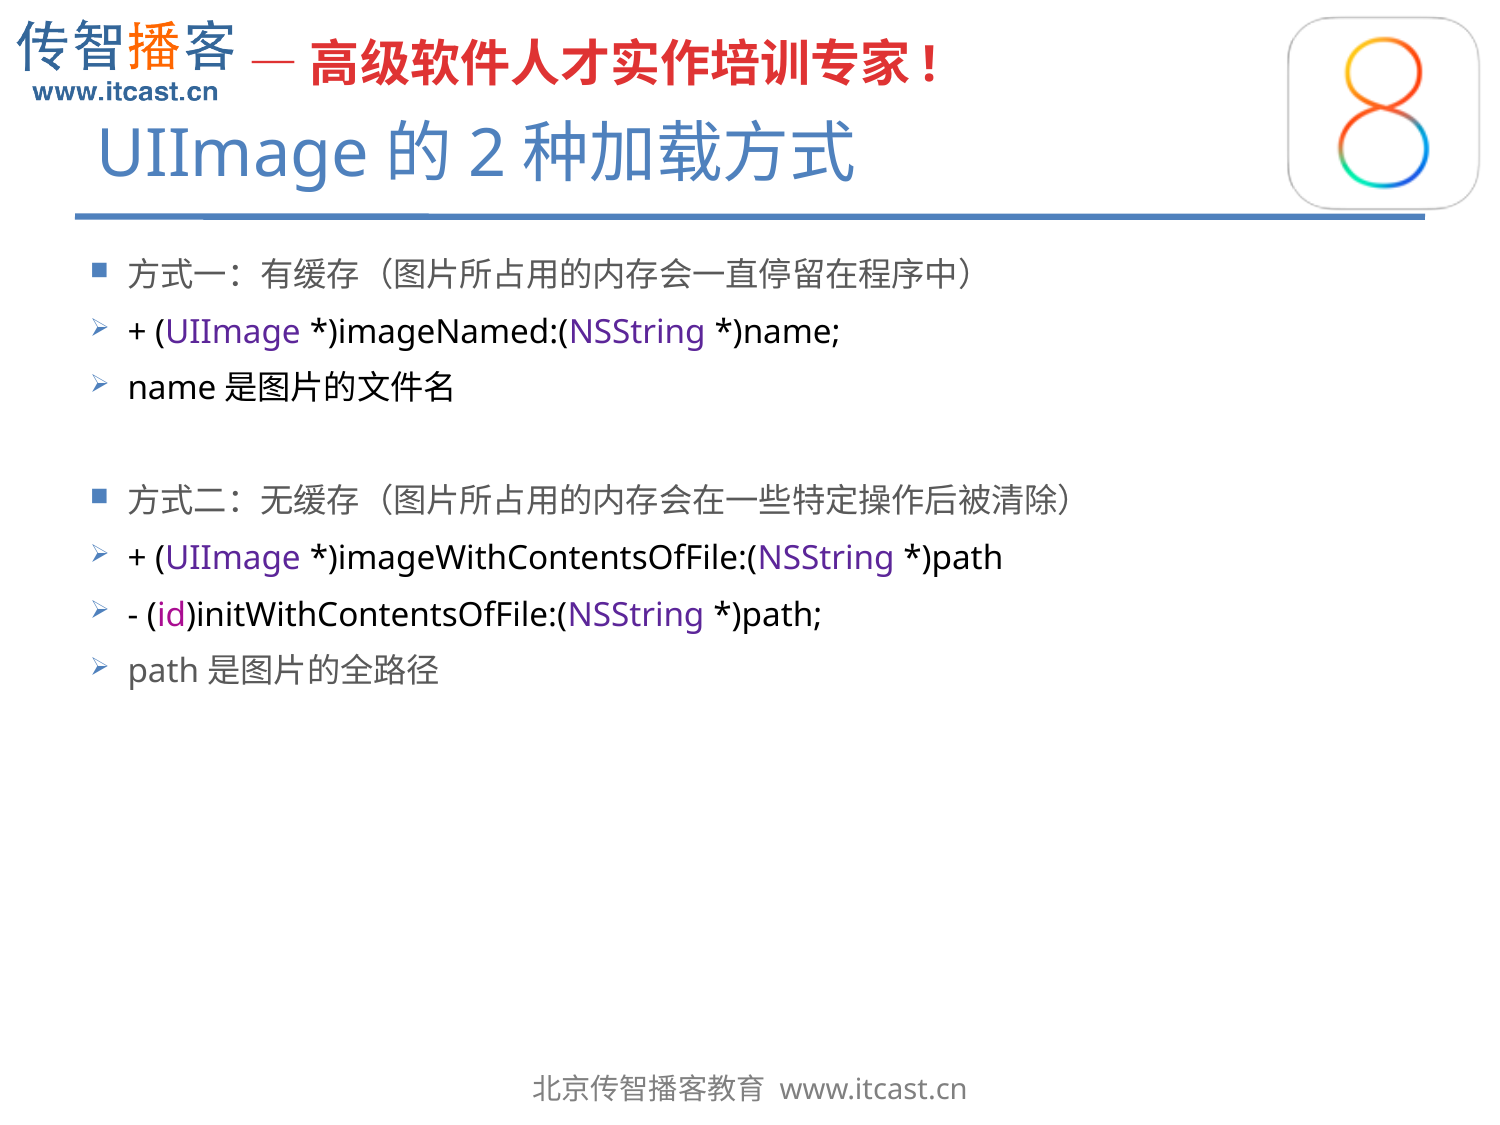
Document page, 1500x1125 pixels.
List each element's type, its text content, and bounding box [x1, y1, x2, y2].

list 方式一：有缓存（图片所占用的内存会一直停留在程序中） + (UIImage *)imageNamed:(NSString *)name; name是图片的文件名 方式二：无缓存（图片所占用的内存会在一些特定操作后被清除） + (UIImage *)imageWithContentsOfFile:(NSString *)path - (id)initWithContentsOfFile:(NSString *)path; path是图片的全路径 [75, 246, 1425, 1019]
picture [16, 19, 234, 101]
title UIImage的2种加载方式 [81, 102, 1416, 238]
picture [1270, 0, 1497, 227]
